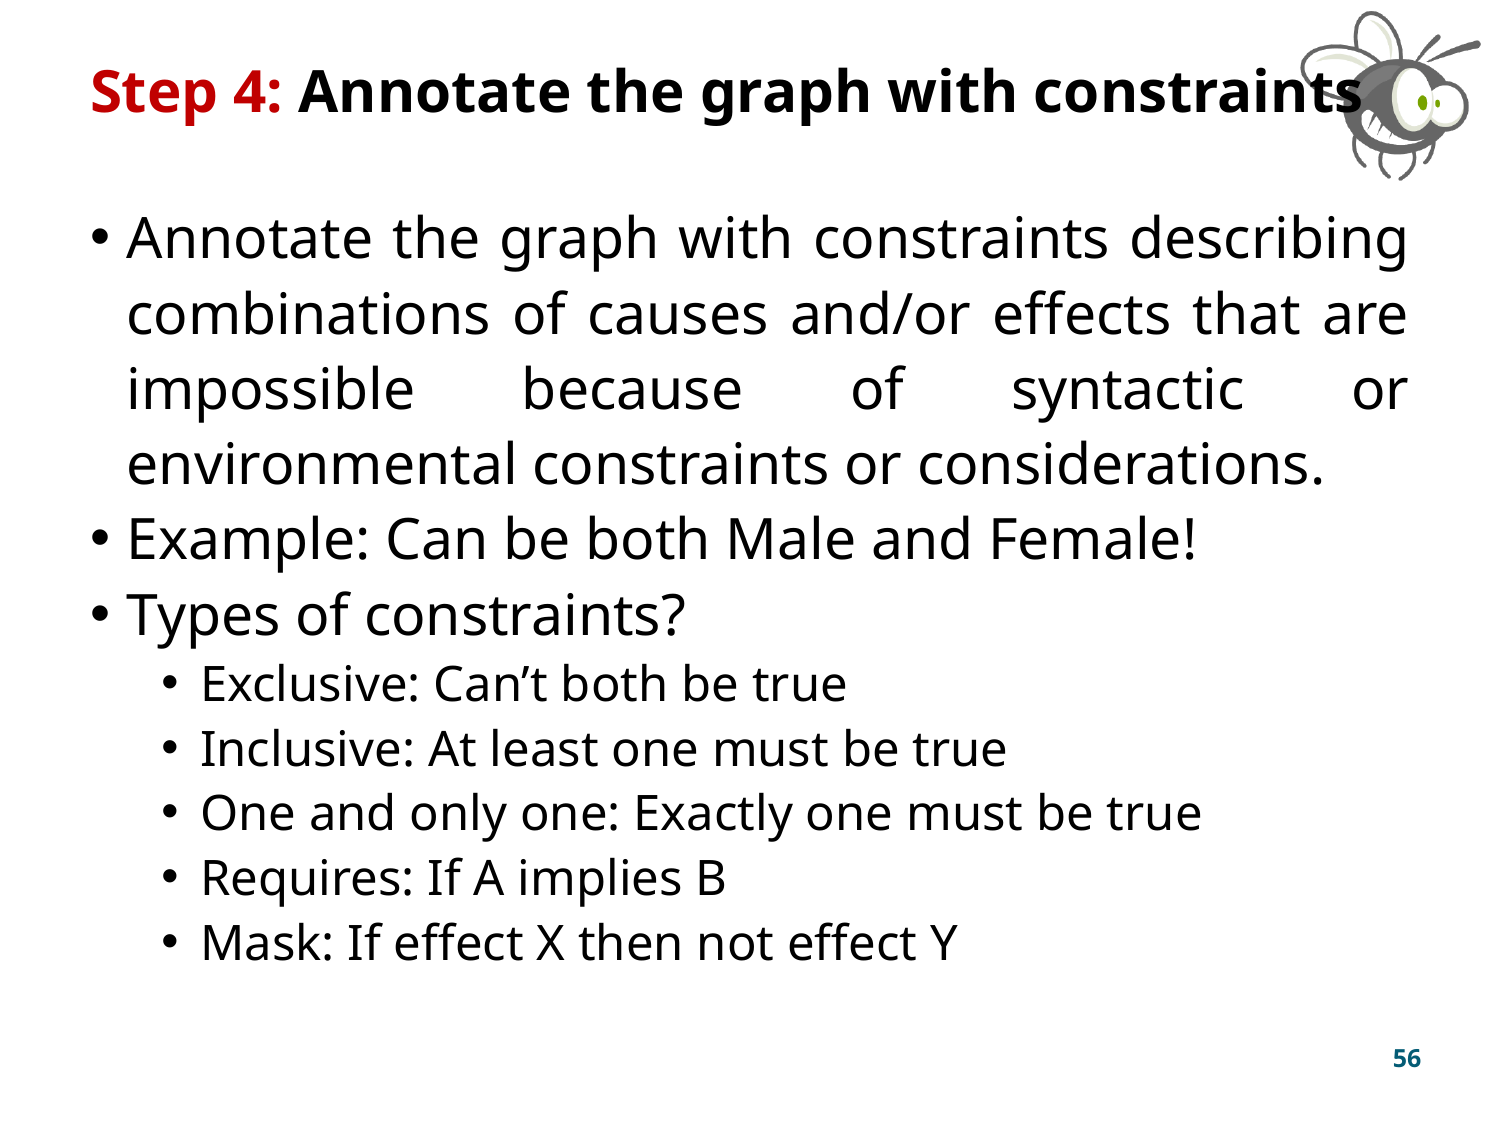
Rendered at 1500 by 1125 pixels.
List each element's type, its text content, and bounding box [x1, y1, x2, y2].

slide_number 56 [1275, 1029, 1437, 1090]
picture [1425, 1, 1488, 187]
list Annotate the graph with constraints describing combinations of causes and/or effects that are impossible because of syntactic or environmental constraints or considerations. Example: Can be both Male and Female! Types of constraints? Exclusive: Can’t both be true Inclusive: At least one must be true One and only one: Exactly one must be true Requires: If A implies B Mask: If effect X then not effect Y [75, 187, 1425, 1049]
title Step 4: Annotate the graph with constraints [75, 0, 1425, 187]
